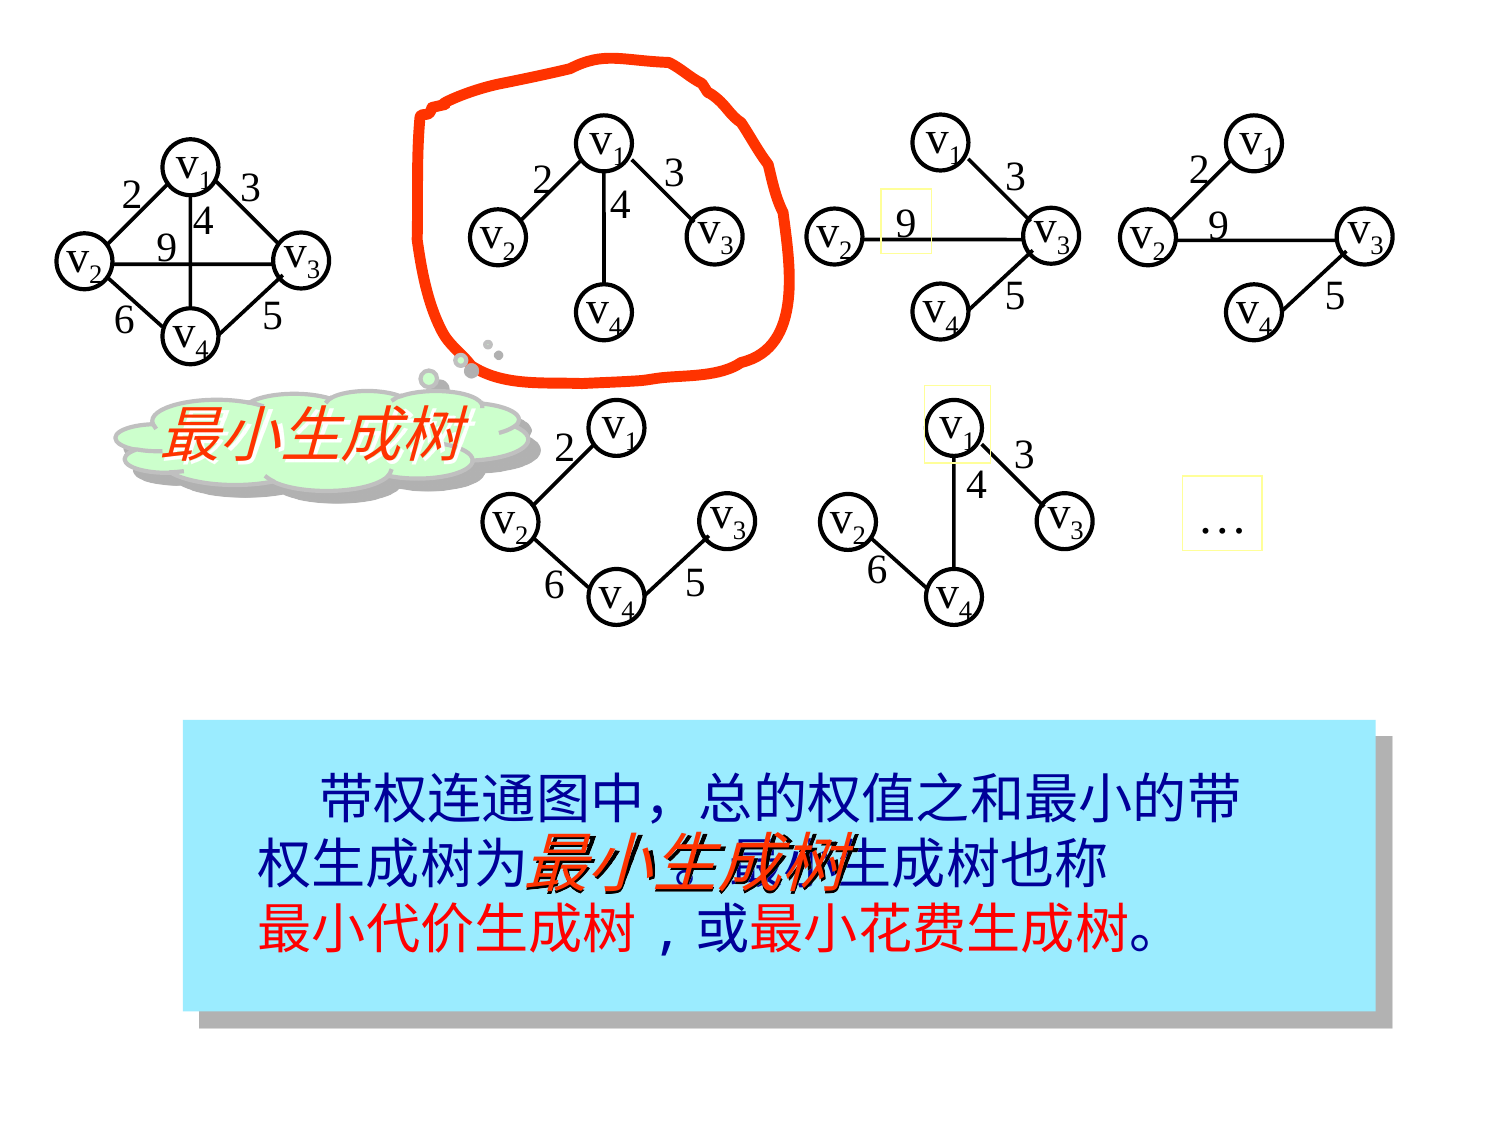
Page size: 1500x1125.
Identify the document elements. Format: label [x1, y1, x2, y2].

text_box [463, 99, 1401, 626]
text_box [98, 152, 299, 351]
text_box [182, 719, 1500, 1012]
text_box [49, 124, 110, 365]
text_box [115, 50, 805, 491]
